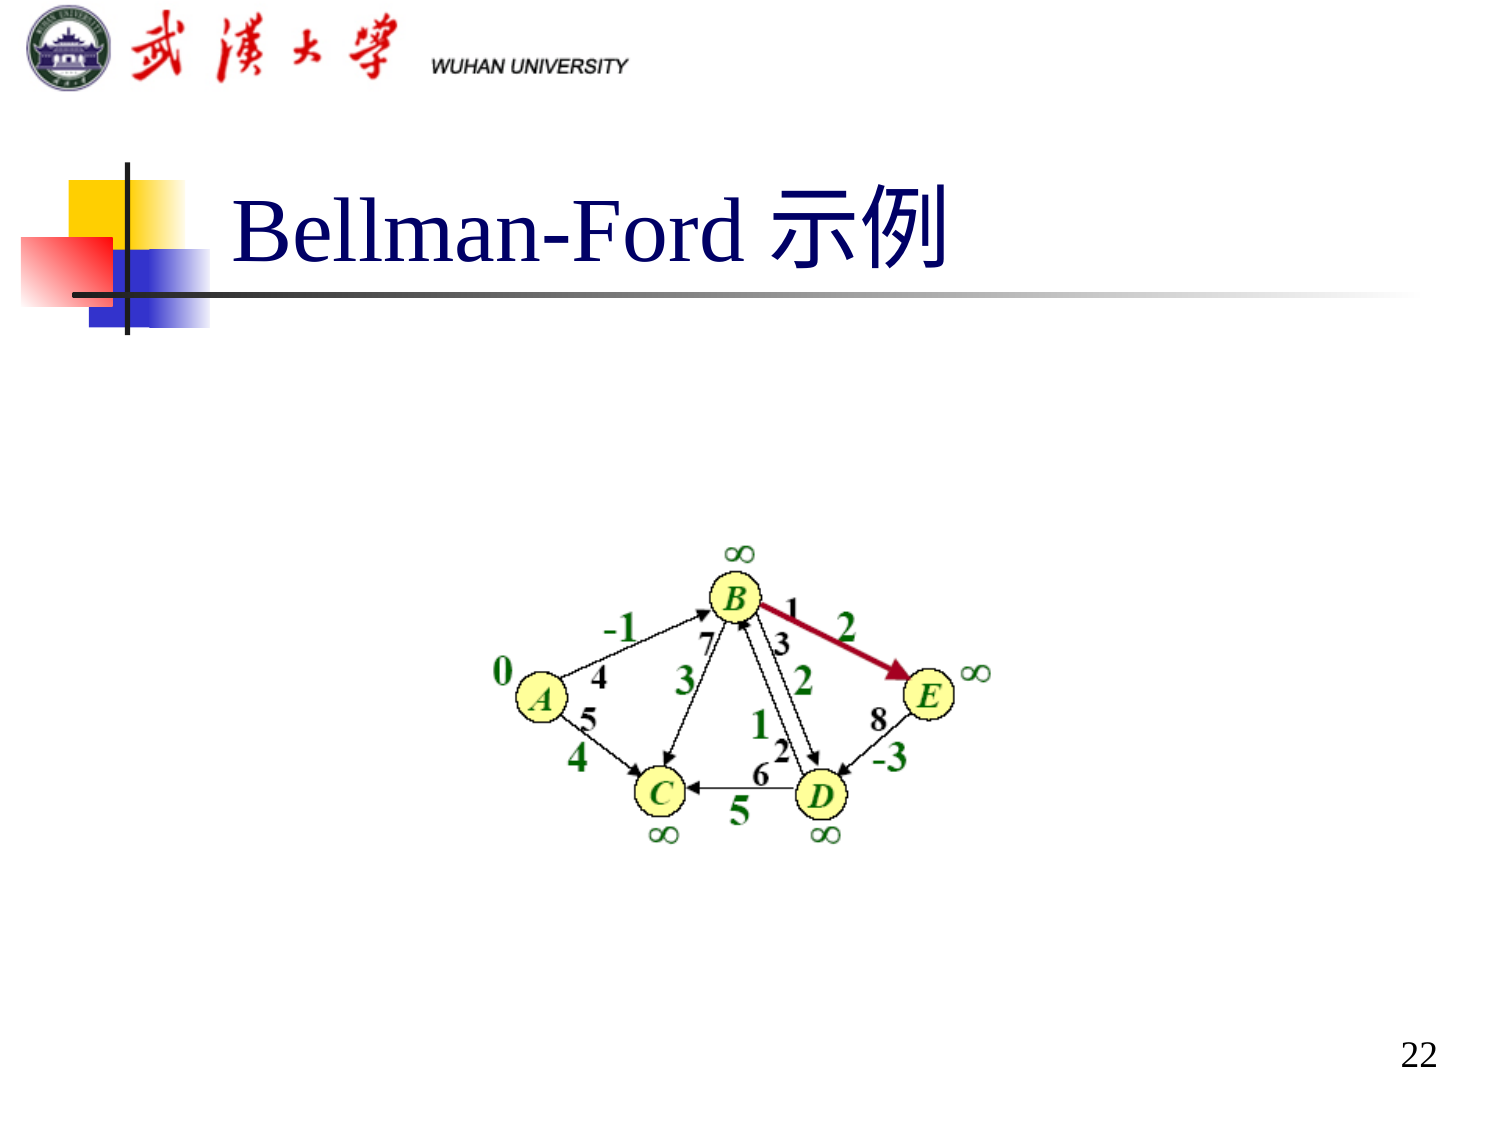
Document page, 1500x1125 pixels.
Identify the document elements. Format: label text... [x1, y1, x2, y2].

slide_number 22 [1385, 1022, 1500, 1098]
text_box Bellman-Ford示例 [216, 162, 1429, 288]
picture [0, 0, 643, 93]
picture [477, 510, 1019, 888]
